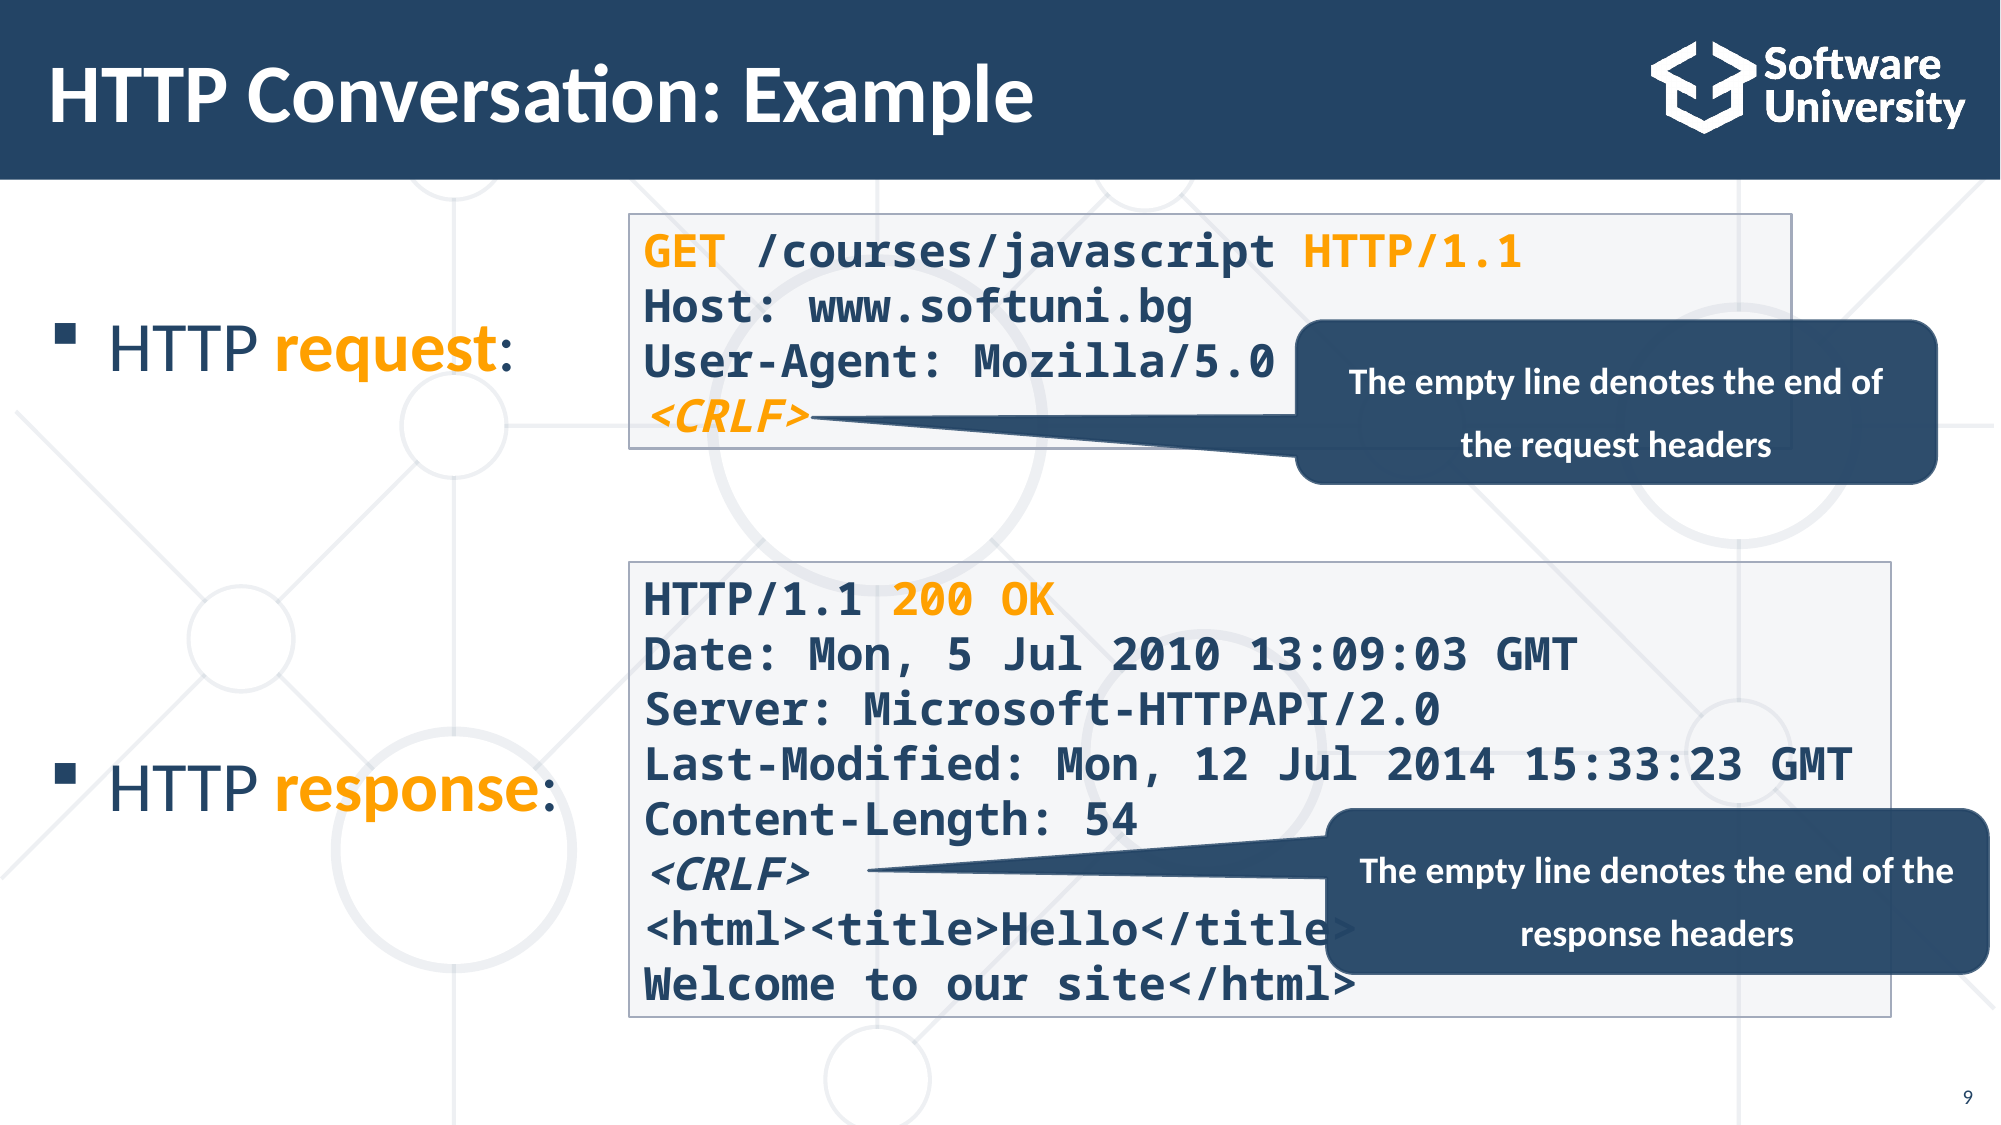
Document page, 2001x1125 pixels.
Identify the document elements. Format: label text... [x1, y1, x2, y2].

text_box GET /courses/javascript HTTP/1.1 Host: www.softuni.bg User-Agent: Mozilla/5.0 <CRLF> [629, 213, 1792, 449]
text_box HTTP/1.1 200 OK Date: Mon, 5 Jul 2010 13:09:03 GMT Server: Microsoft-HTTPAPI/2.0 Last-Modified: Mon, 12 Jul 2014 15:33:23 GMT Content-Length: 54 <CRLF> <html><title>Hello</title> Welcome to our site</html> [628, 562, 1892, 1017]
text_box The empty line denotes the end of the response headers [866, 807, 1991, 976]
title HTTP Conversation: Example [31, 16, 1625, 162]
picture [1651, 41, 1966, 134]
text_box The empty line denotes the end of the request headers [810, 318, 1939, 486]
slide_number 9 [1927, 1067, 1989, 1117]
list HTTP request: HTTP response: [31, 294, 1968, 1088]
